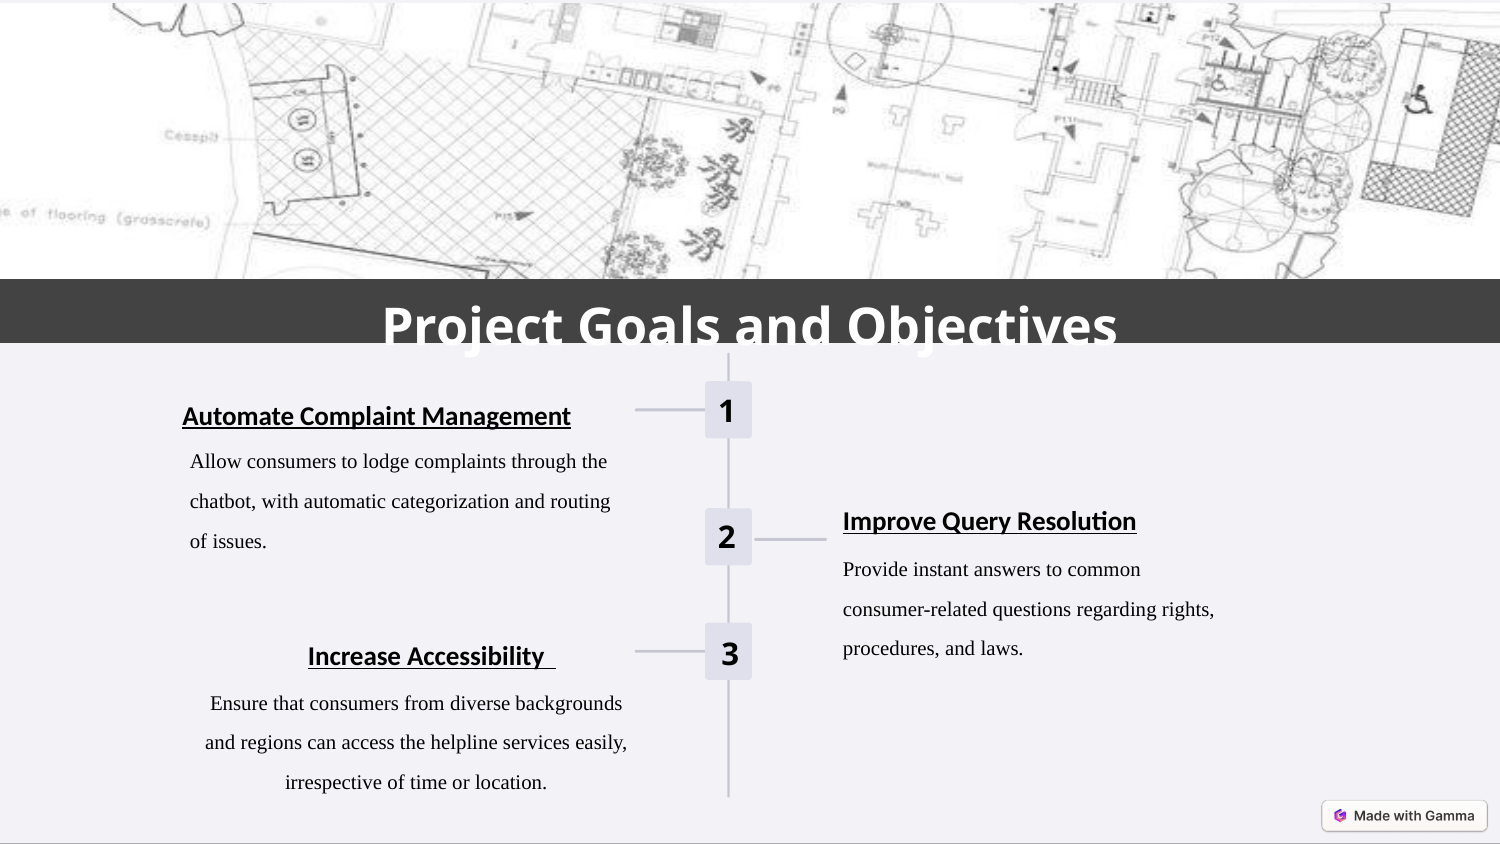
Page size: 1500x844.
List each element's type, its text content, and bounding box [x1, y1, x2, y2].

text_box [754, 537, 827, 541]
picture [1316, 794, 1493, 837]
picture [0, 2, 1500, 279]
text_box 3 [721, 634, 737, 673]
text_box 1 [718, 390, 735, 429]
text_box 2 [717, 517, 721, 556]
text_box Improve Query Resolution [842, 496, 1201, 540]
text_box Allow consumers to lodge complaints through the chatbot, with automatic categorization and routing of issues. [189, 433, 615, 538]
text_box [705, 381, 752, 439]
text_box Provide instant answers to common consumer-related questions regarding rights, procedures, and laws. [842, 540, 1406, 622]
text_box [705, 508, 752, 566]
text_box Automate Complaint Management [94, 390, 572, 448]
text_box Ensure that consumers from diverse backgrounds and regions can access the helpline services easily, irrespective of time or location. [204, 674, 629, 799]
text_box [705, 622, 752, 680]
text_box Increase Accessibility [229, 631, 635, 672]
text_box [635, 649, 705, 653]
text_box Project Goals and Objectives [0, 286, 1500, 343]
text_box [634, 408, 705, 412]
